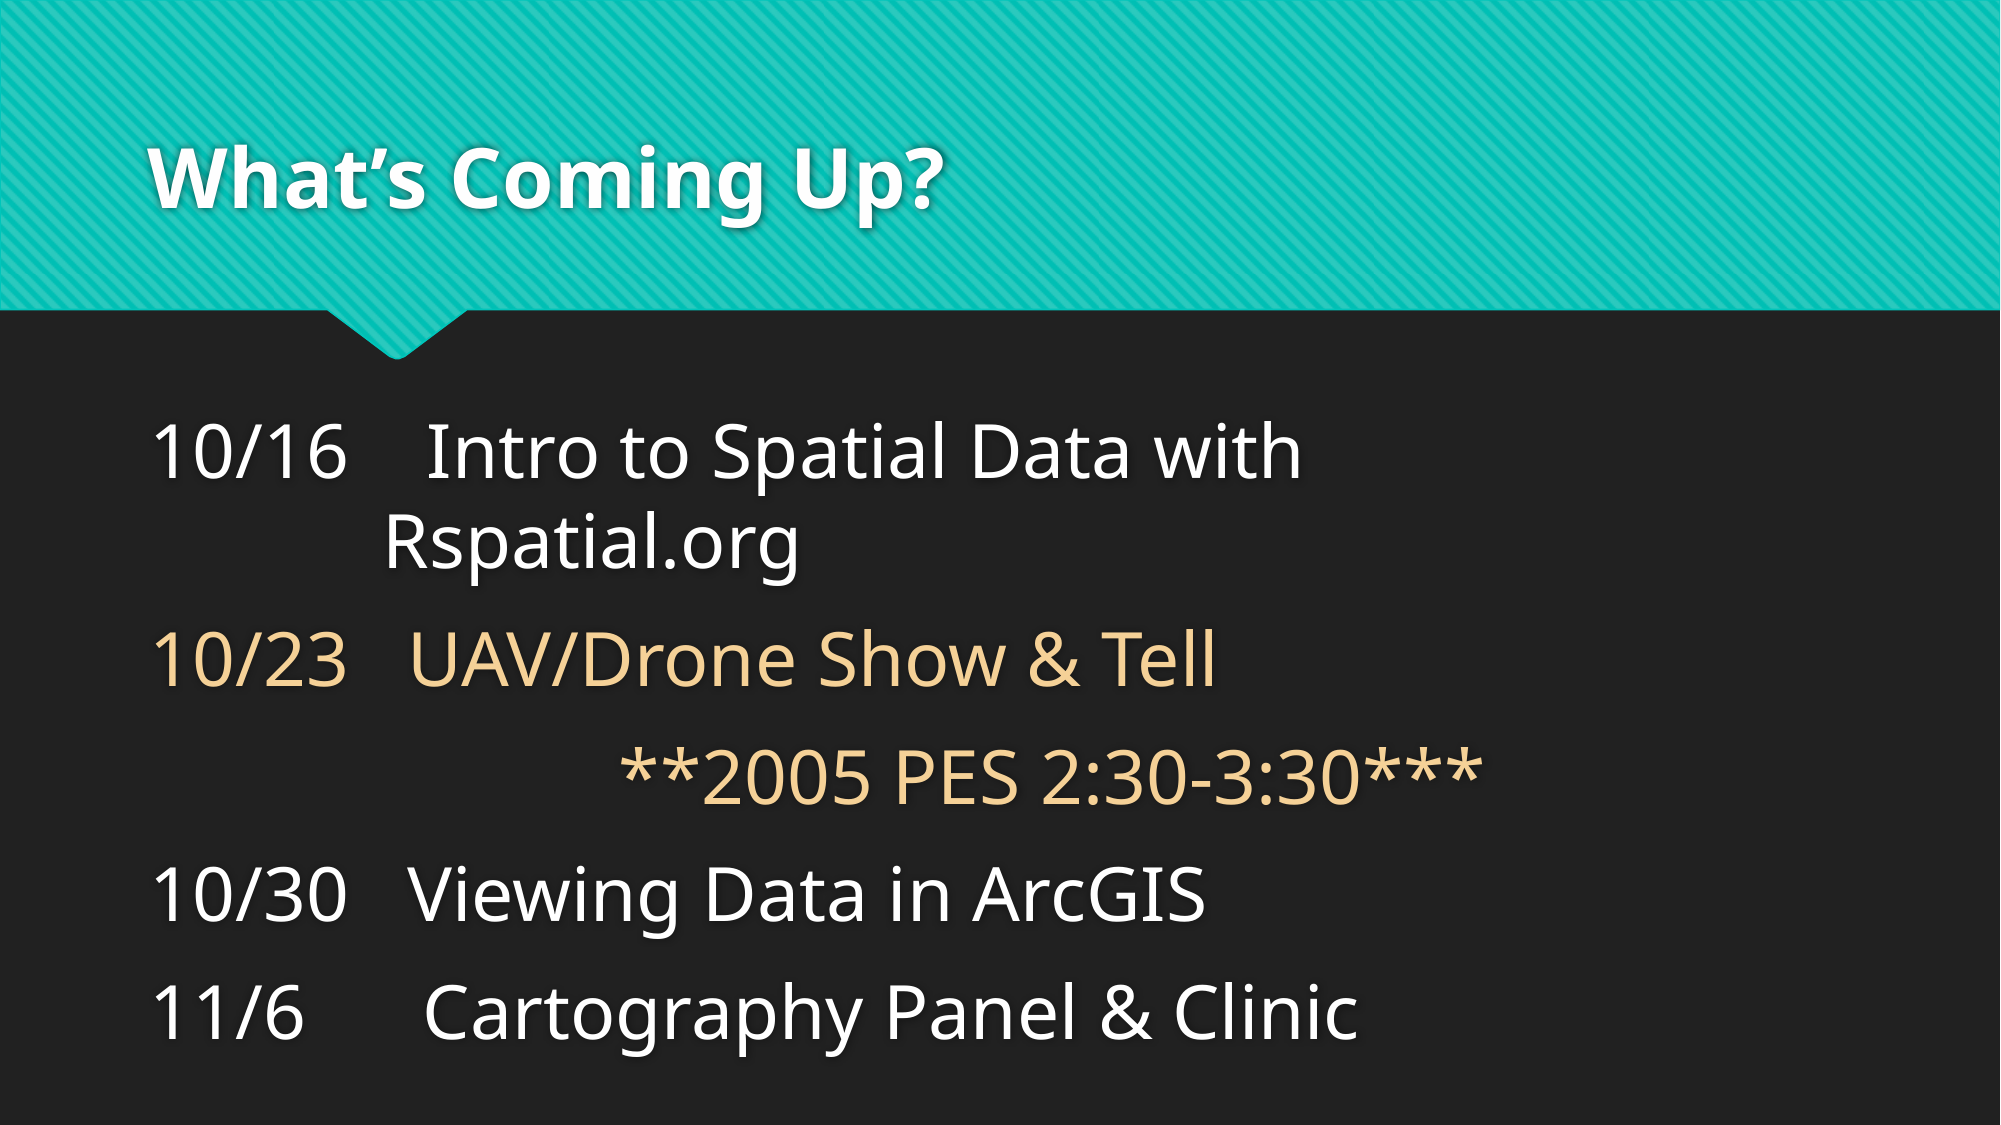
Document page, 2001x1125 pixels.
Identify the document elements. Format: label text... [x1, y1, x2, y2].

list 10/16 Intro to Spatial Data with Rspatial.org 10/23 UAV/Drone Show & Tell **2005 PES 2:30-3:30*** 10/30 Viewing Data in ArcGIS 11/6 Cartography Panel & Clinic [134, 364, 1866, 1094]
title What’s Coming Up? [132, 73, 1868, 233]
